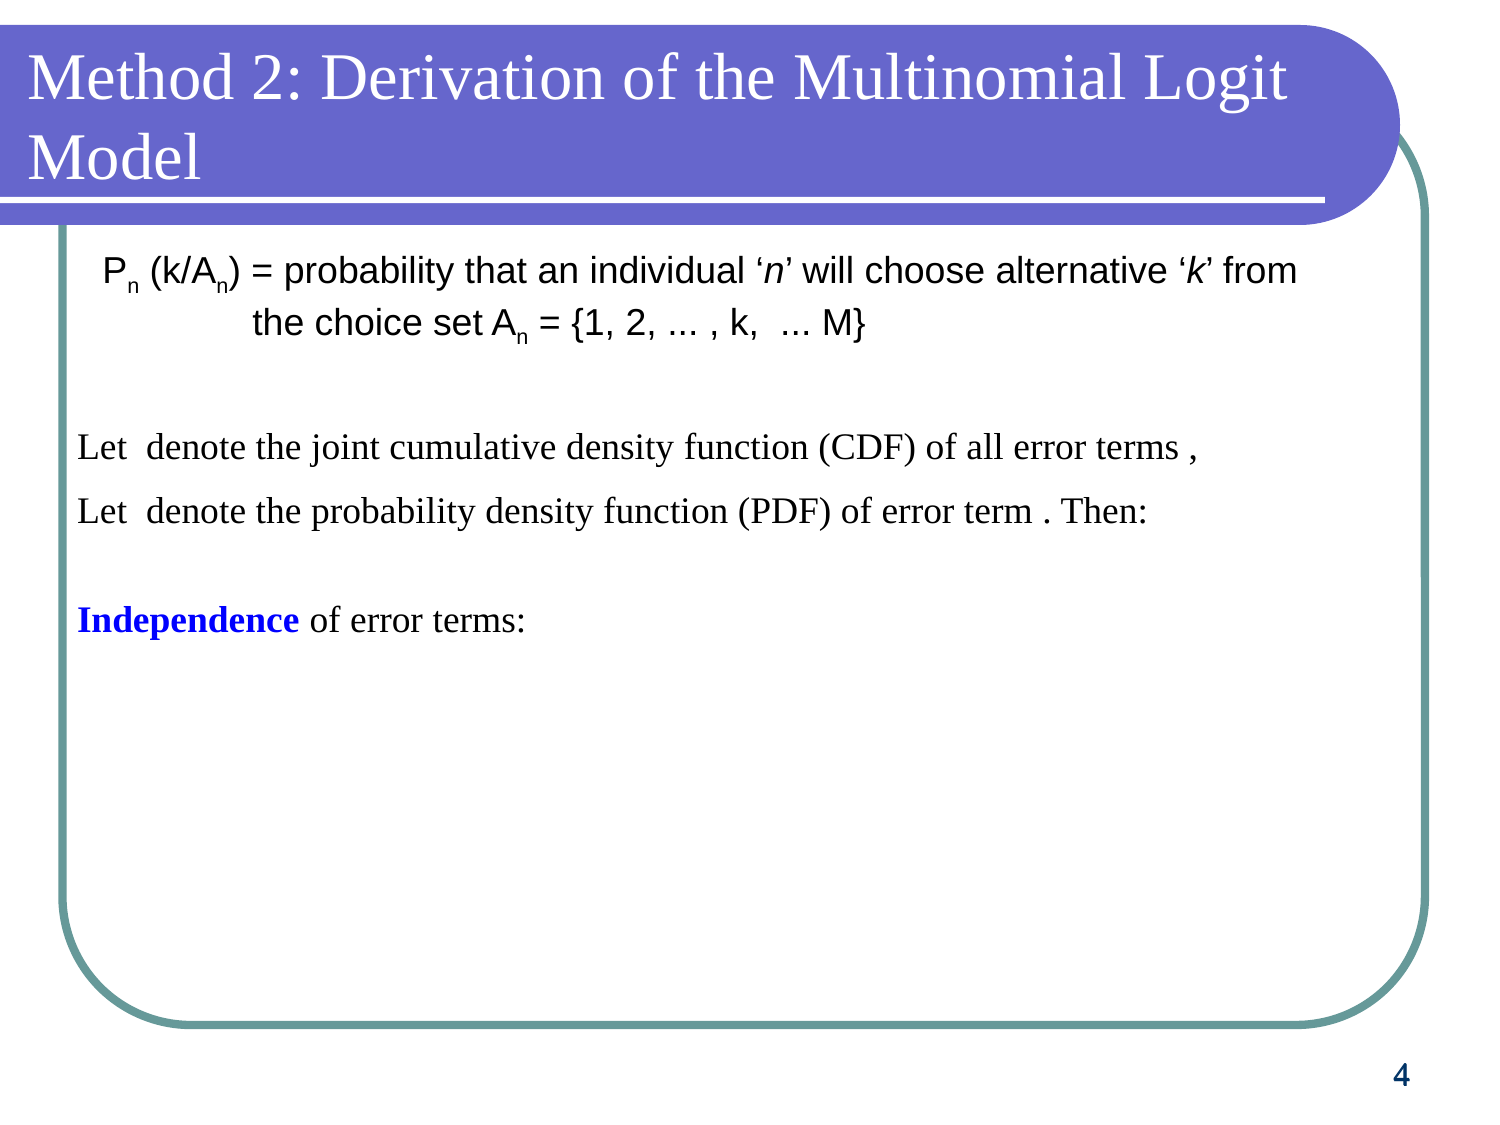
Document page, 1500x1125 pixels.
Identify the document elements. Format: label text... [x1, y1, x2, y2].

title Method 2: Derivation of the Multinomial Logit Model [12, 37, 1393, 188]
text_box 4 [1175, 1024, 1425, 1100]
text_box Pn (k/An) = probability that an individual ‘n’ will choose alternative ‘k’ from the choice set An = {1, 2, ... , k, ... M} [87, 239, 1325, 357]
